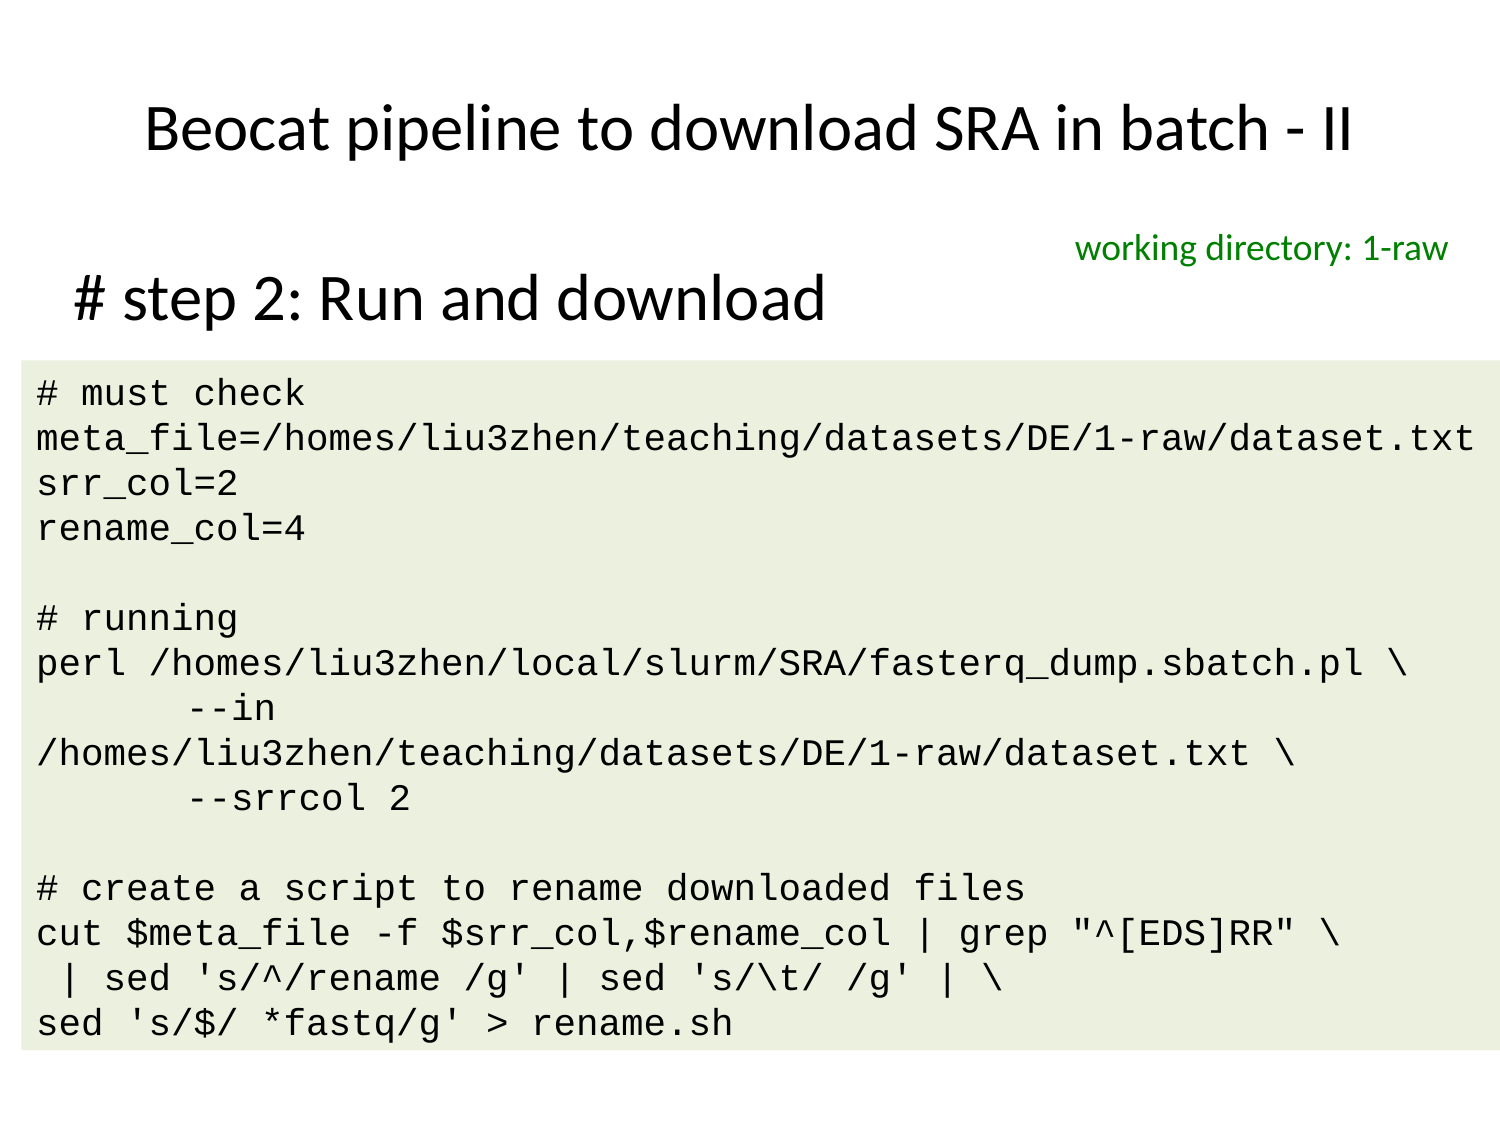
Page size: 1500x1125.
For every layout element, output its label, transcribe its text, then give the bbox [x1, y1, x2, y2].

title Beocat pipeline to download SRA in batch - II [75, 45, 1425, 203]
text_box # must check meta_file=/homes/liu3zhen/teaching/datasets/DE/1-raw/dataset.txt srr_col=2 rename_col=4 # running perl /homes/liu3zhen/local/slurm/SRA/fasterq_dump.sbatch.pl \ --in /homes/liu3zhen/teaching/datasets/DE/1-raw/dataset.txt \ --srrcol 2 # create a script to rename downloaded files cut $meta_file -f $srr_col,$rename_col | grep "^[EDS]RR" \ | sed 's/^/rename /g' | sed 's/\t/ /g' | \ sed 's/$/ *fastq/g' > rename.sh [21, 360, 1500, 1051]
list # step 2: Run and download [58, 245, 1409, 360]
text_box working directory: 1-raw [1060, 215, 1464, 276]
